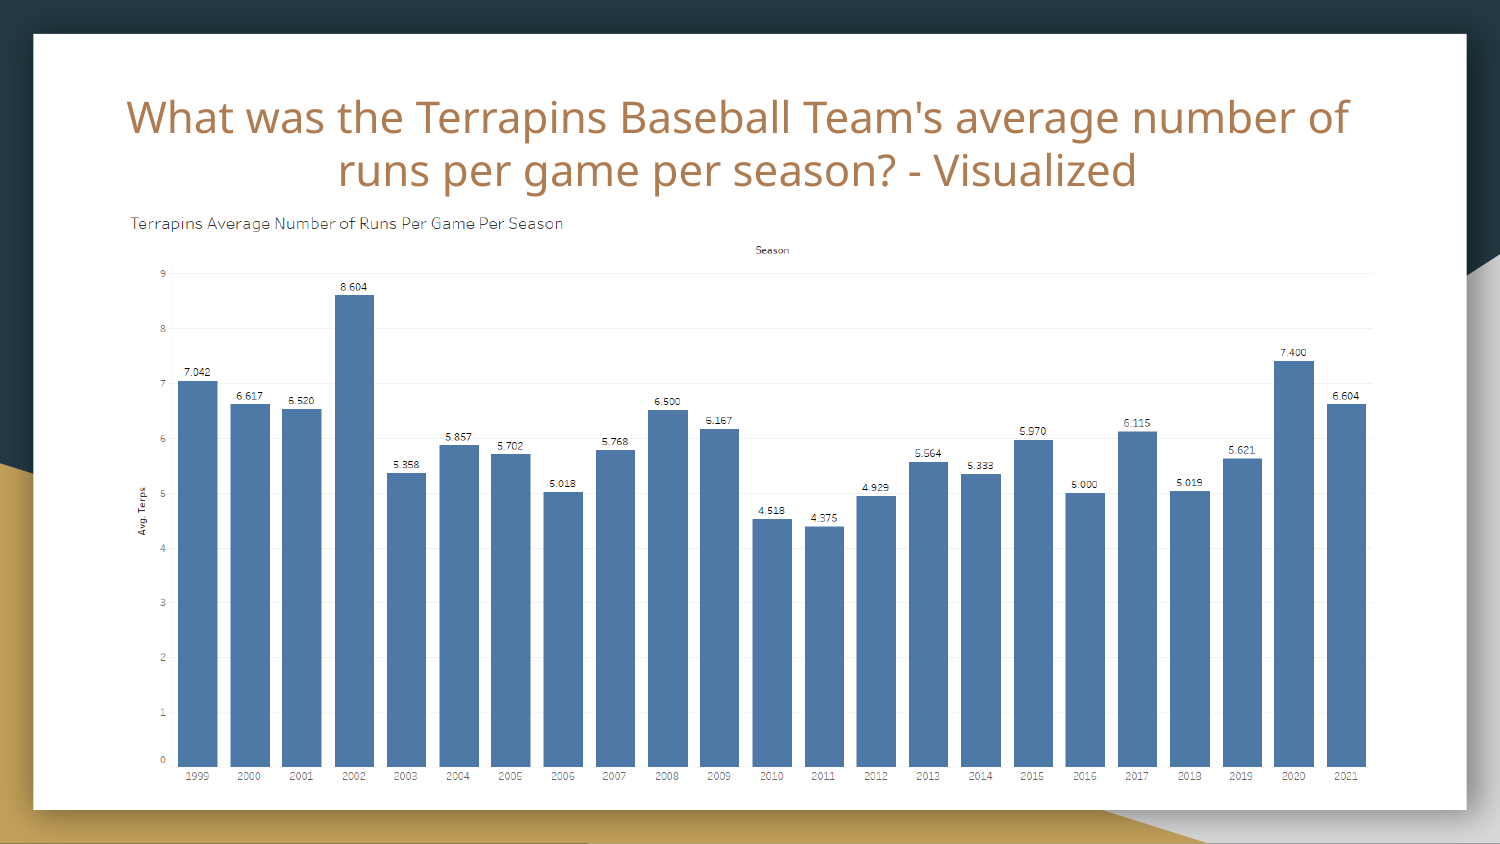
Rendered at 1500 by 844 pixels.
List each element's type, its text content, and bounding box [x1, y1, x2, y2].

title What was the Terrapins Baseball Team's average number of runs per game per season? - Visualized [63, 75, 1413, 191]
picture [122, 204, 1378, 790]
